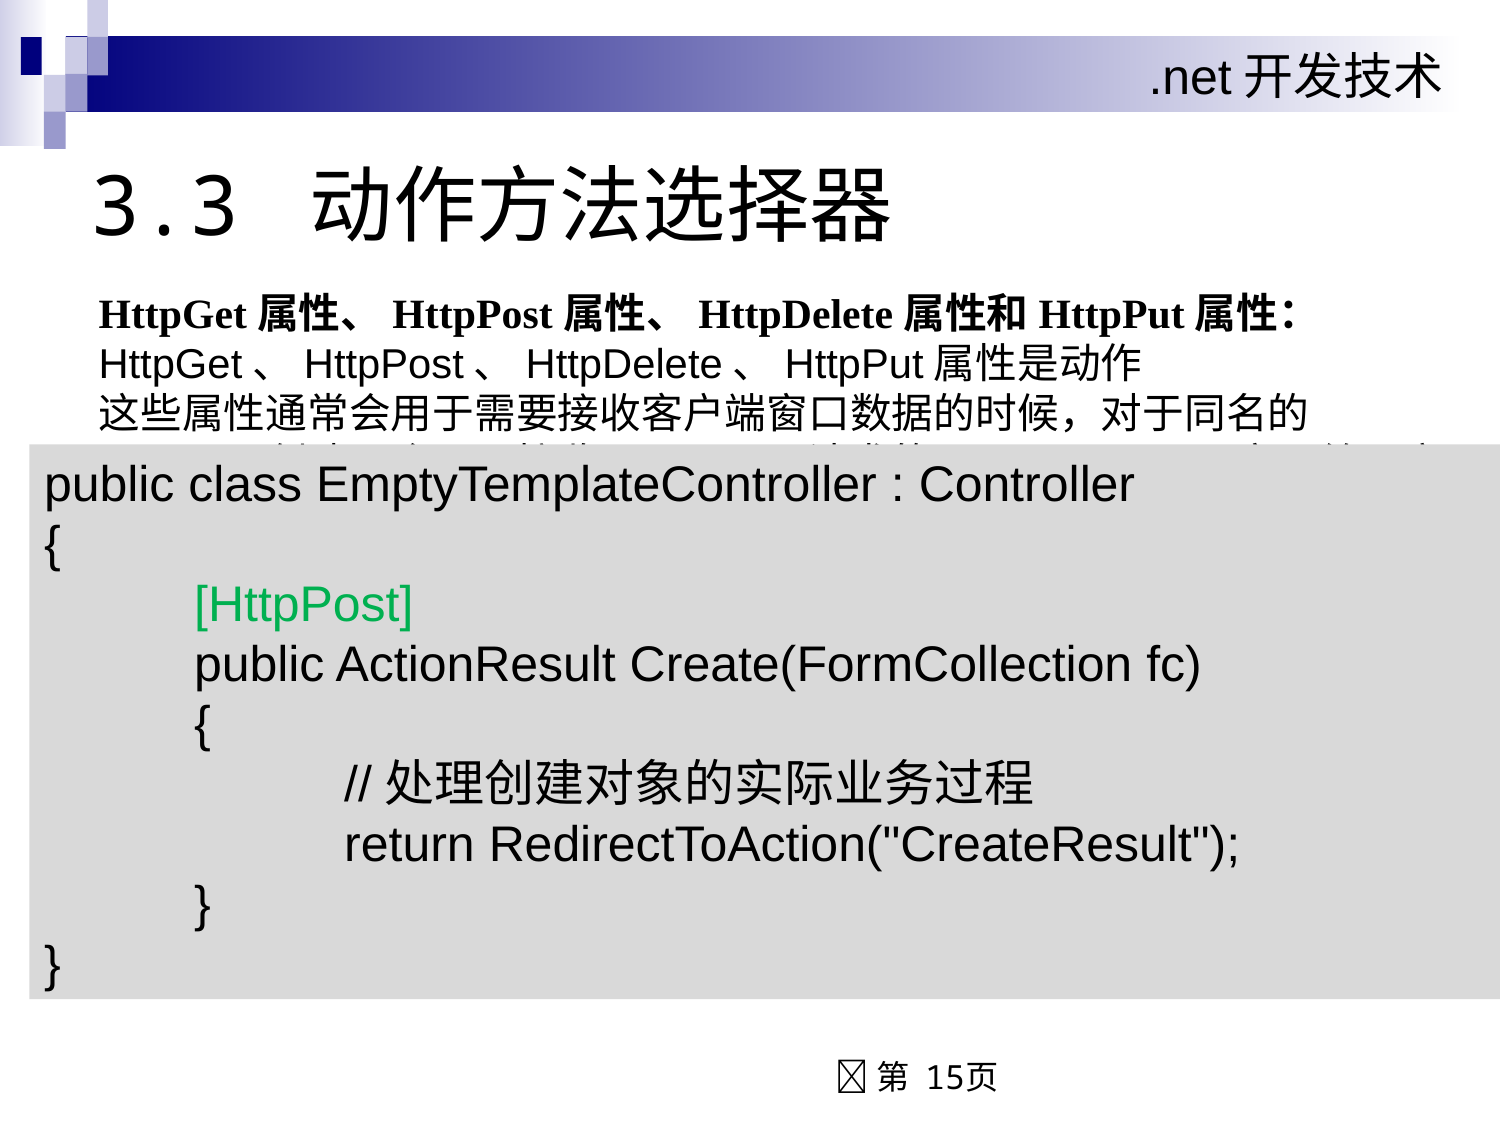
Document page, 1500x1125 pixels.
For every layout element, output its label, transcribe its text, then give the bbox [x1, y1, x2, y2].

text_box 第 15页 [753, 1048, 1482, 1090]
text_box HttpGet属性、HttpPost属性、HttpDelete属性和HttpPut属性： HttpGet、HttpPost、HttpDelete、HttpPut属性是动作 这些属性通常会用于需要接收客户端窗口数据的时候，对于同名的Action，创建一个用于接收HTTP Get请求的Action用于显示窗口给用户提供填写数据的界面，另一个同名Action则应用[HttpPost]属性，用于接收用户发送来的数据，完成对应的功能实现。这种方法常用于Create、Edit等功能。 [83, 278, 1500, 444]
title 3.3 动作方法选择器 [75, 149, 1425, 256]
text_box public class EmptyTemplateController : Controller { [HttpPost] public ActionResult Create(FormCollection fc) { //处理创建对象的实际业务过程 return RedirectToAction("CreateResult"); } } [29, 444, 1500, 1000]
